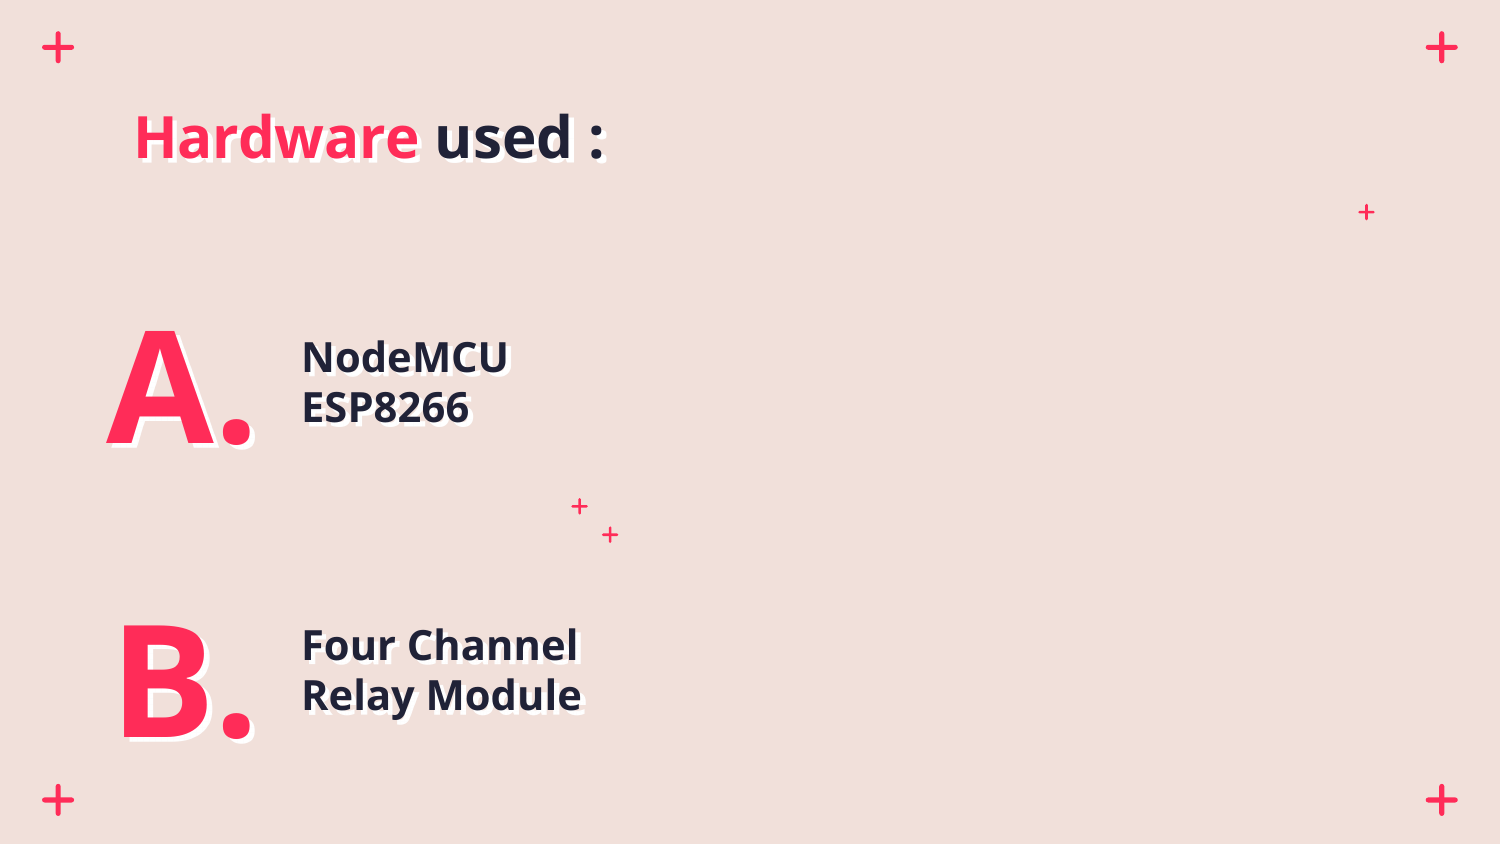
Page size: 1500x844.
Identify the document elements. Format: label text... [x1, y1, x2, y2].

title Four Channel Relay Module [286, 625, 665, 713]
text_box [1357, 203, 1376, 221]
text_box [571, 497, 589, 515]
title Hardware used : [118, 88, 1382, 182]
title B. [80, 587, 274, 763]
title NodeMCU ESP8266 [286, 337, 665, 424]
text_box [601, 526, 619, 544]
title A. [80, 293, 274, 469]
